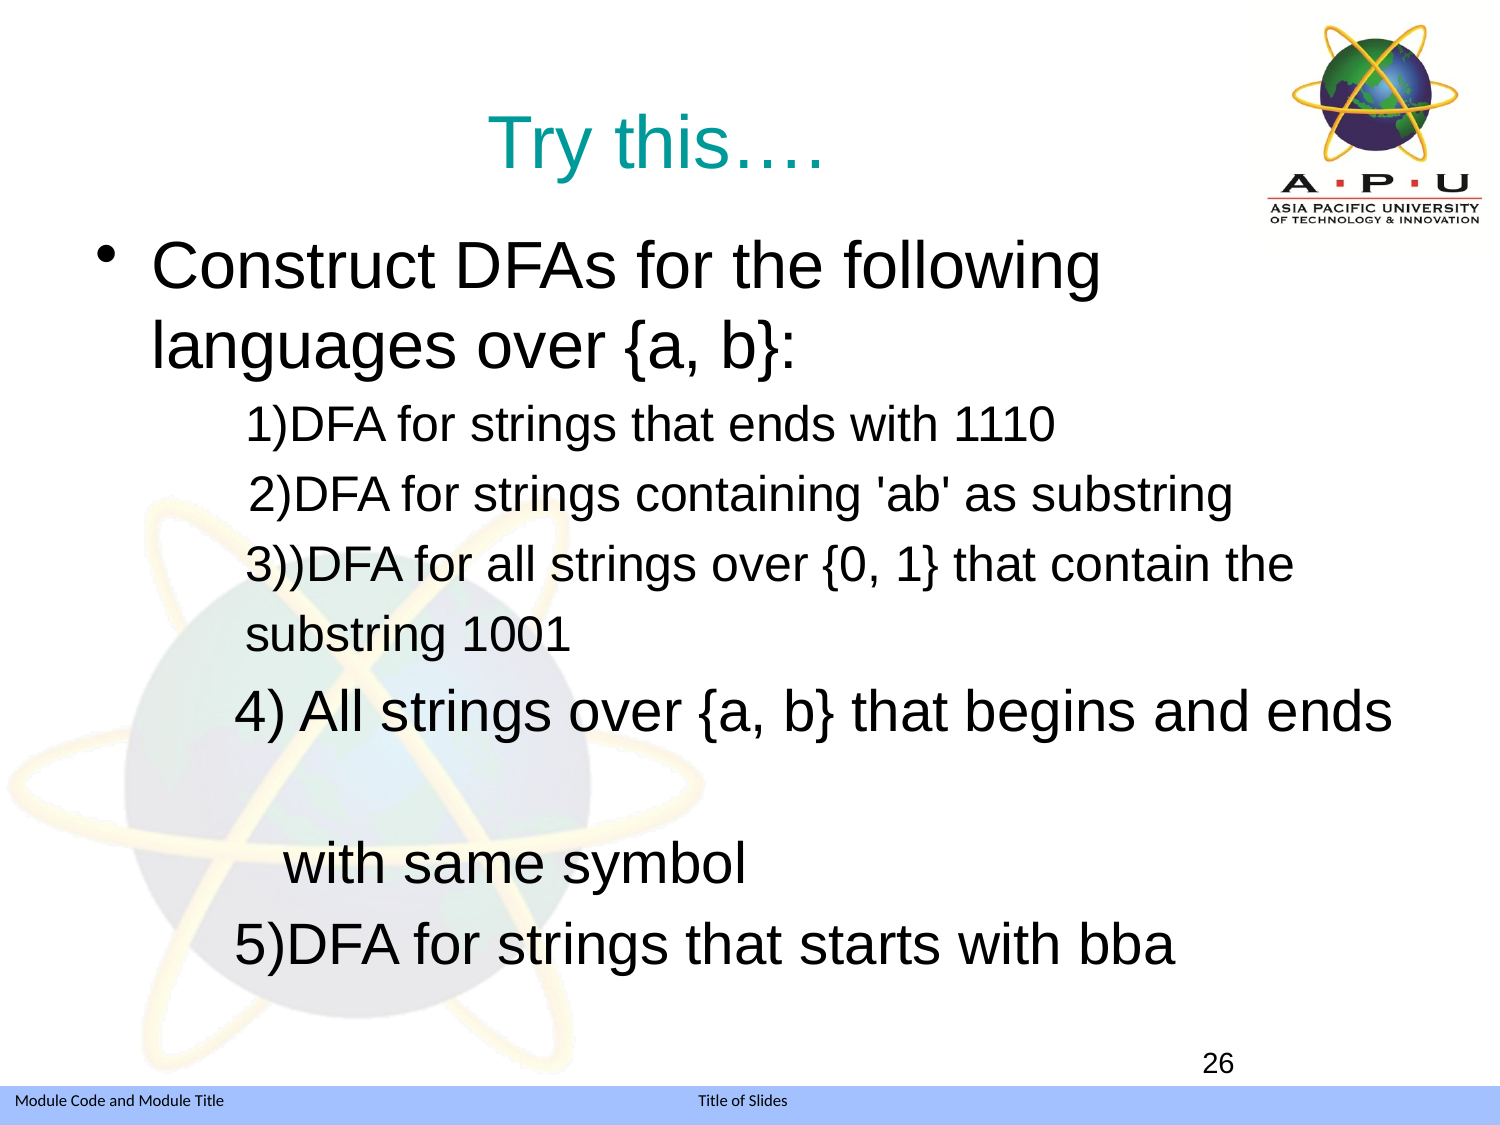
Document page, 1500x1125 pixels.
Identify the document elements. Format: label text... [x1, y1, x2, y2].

picture [1251, 0, 1500, 249]
title Try this…. [79, 45, 1235, 214]
list Construct DFAs for the following languages over {a, b}: 1)DFA for strings that ends with 1110 2)DFA for strings containing 'ab' as substring 3))DFA for all strings over {0, 1} that contain the substring 1001 4) All strings over {a, b} that begins and ends with same symbol 5)DFA for strings that starts with bba [79, 214, 1430, 1021]
slide_number 26 [1187, 1037, 1500, 1113]
